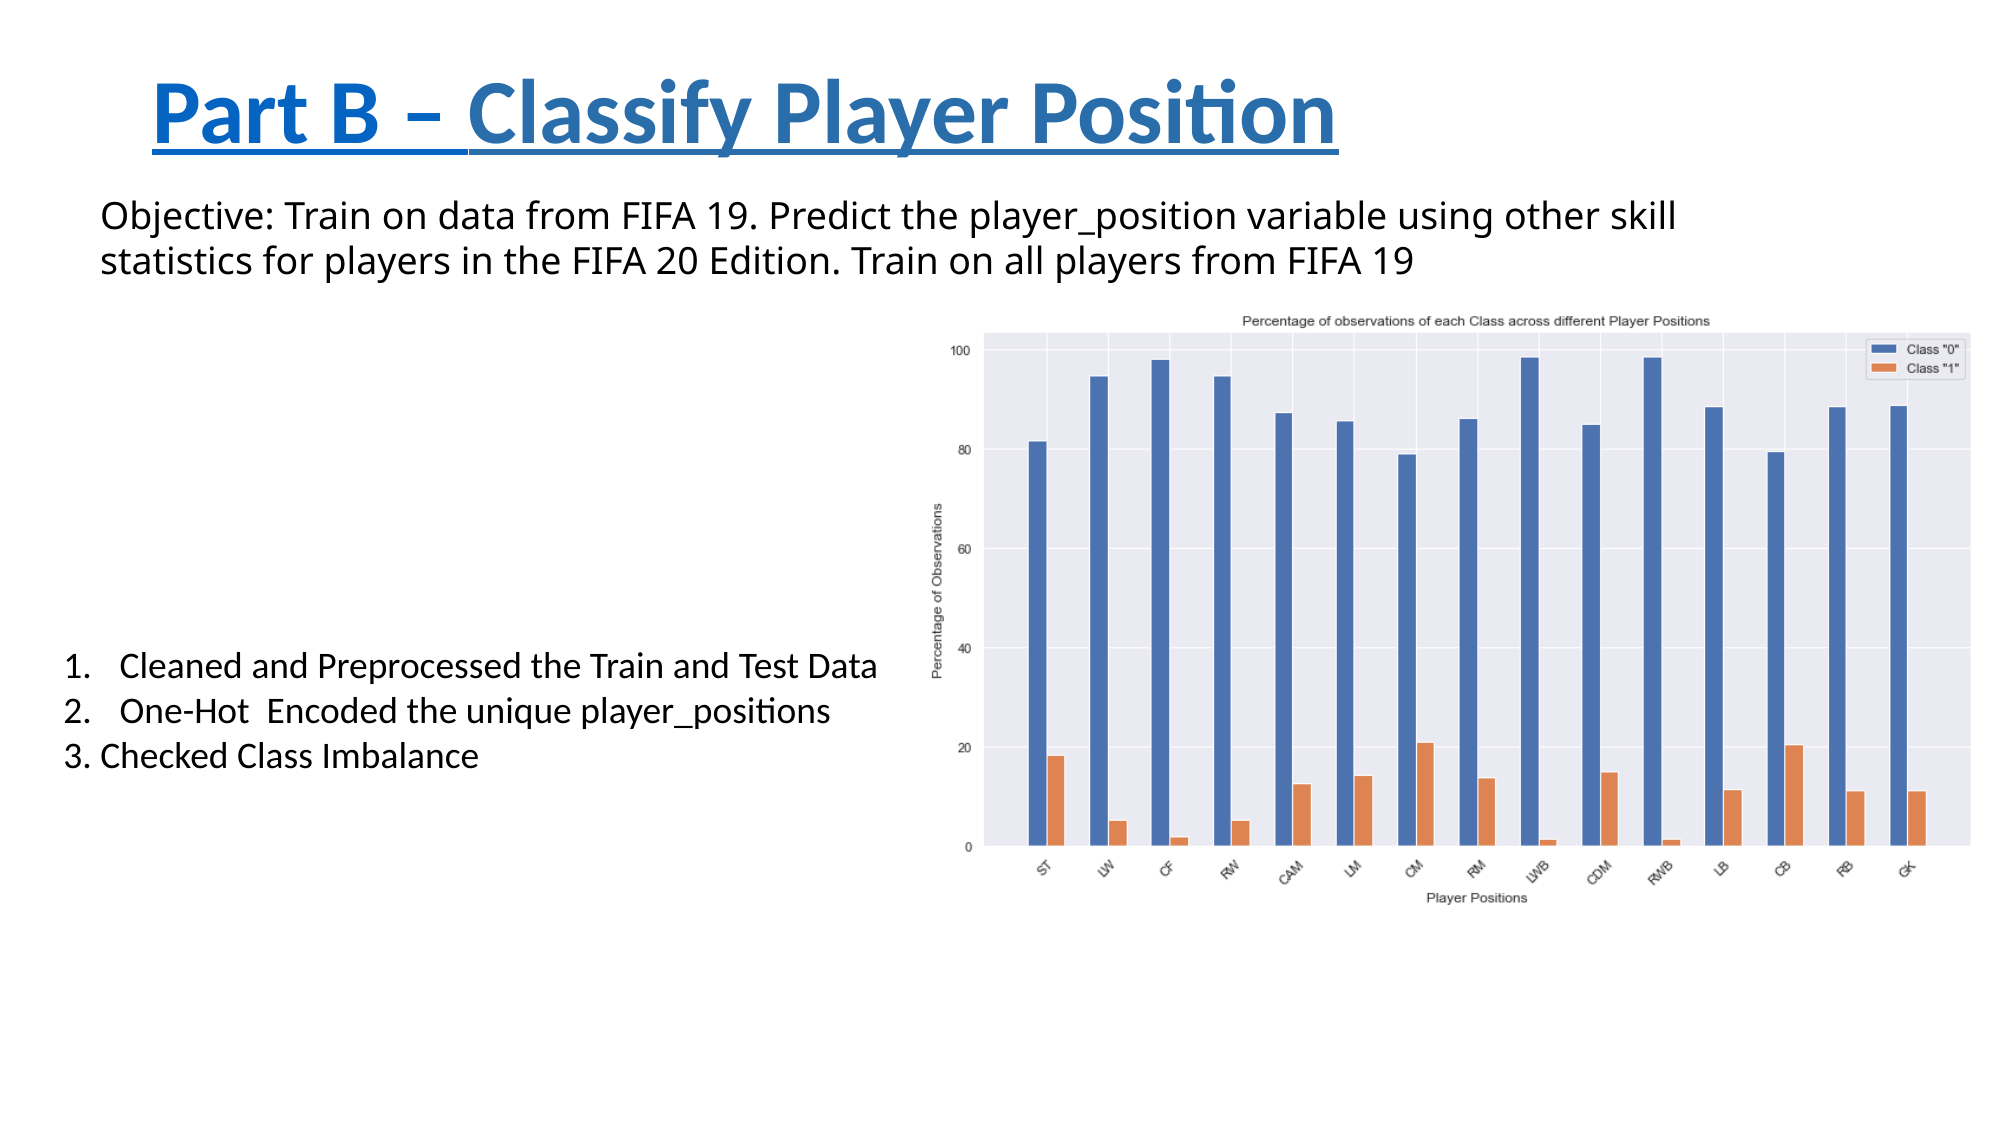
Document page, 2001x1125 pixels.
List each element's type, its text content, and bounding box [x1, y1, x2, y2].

title Part B – Classify Player Position [137, 59, 1863, 278]
text_box Objective: Train on data from FIFA 19. Predict the player_position variable using other skill statistics for players in the FIFA 20 Edition. Train on all players from FIFA 19 [85, 184, 1851, 334]
text_box Cleaned and Preprocessed the Train and Test Data One-Hot Encoded the unique player_positions 3. Checked Class Imbalance [48, 633, 906, 784]
picture [925, 308, 1979, 912]
